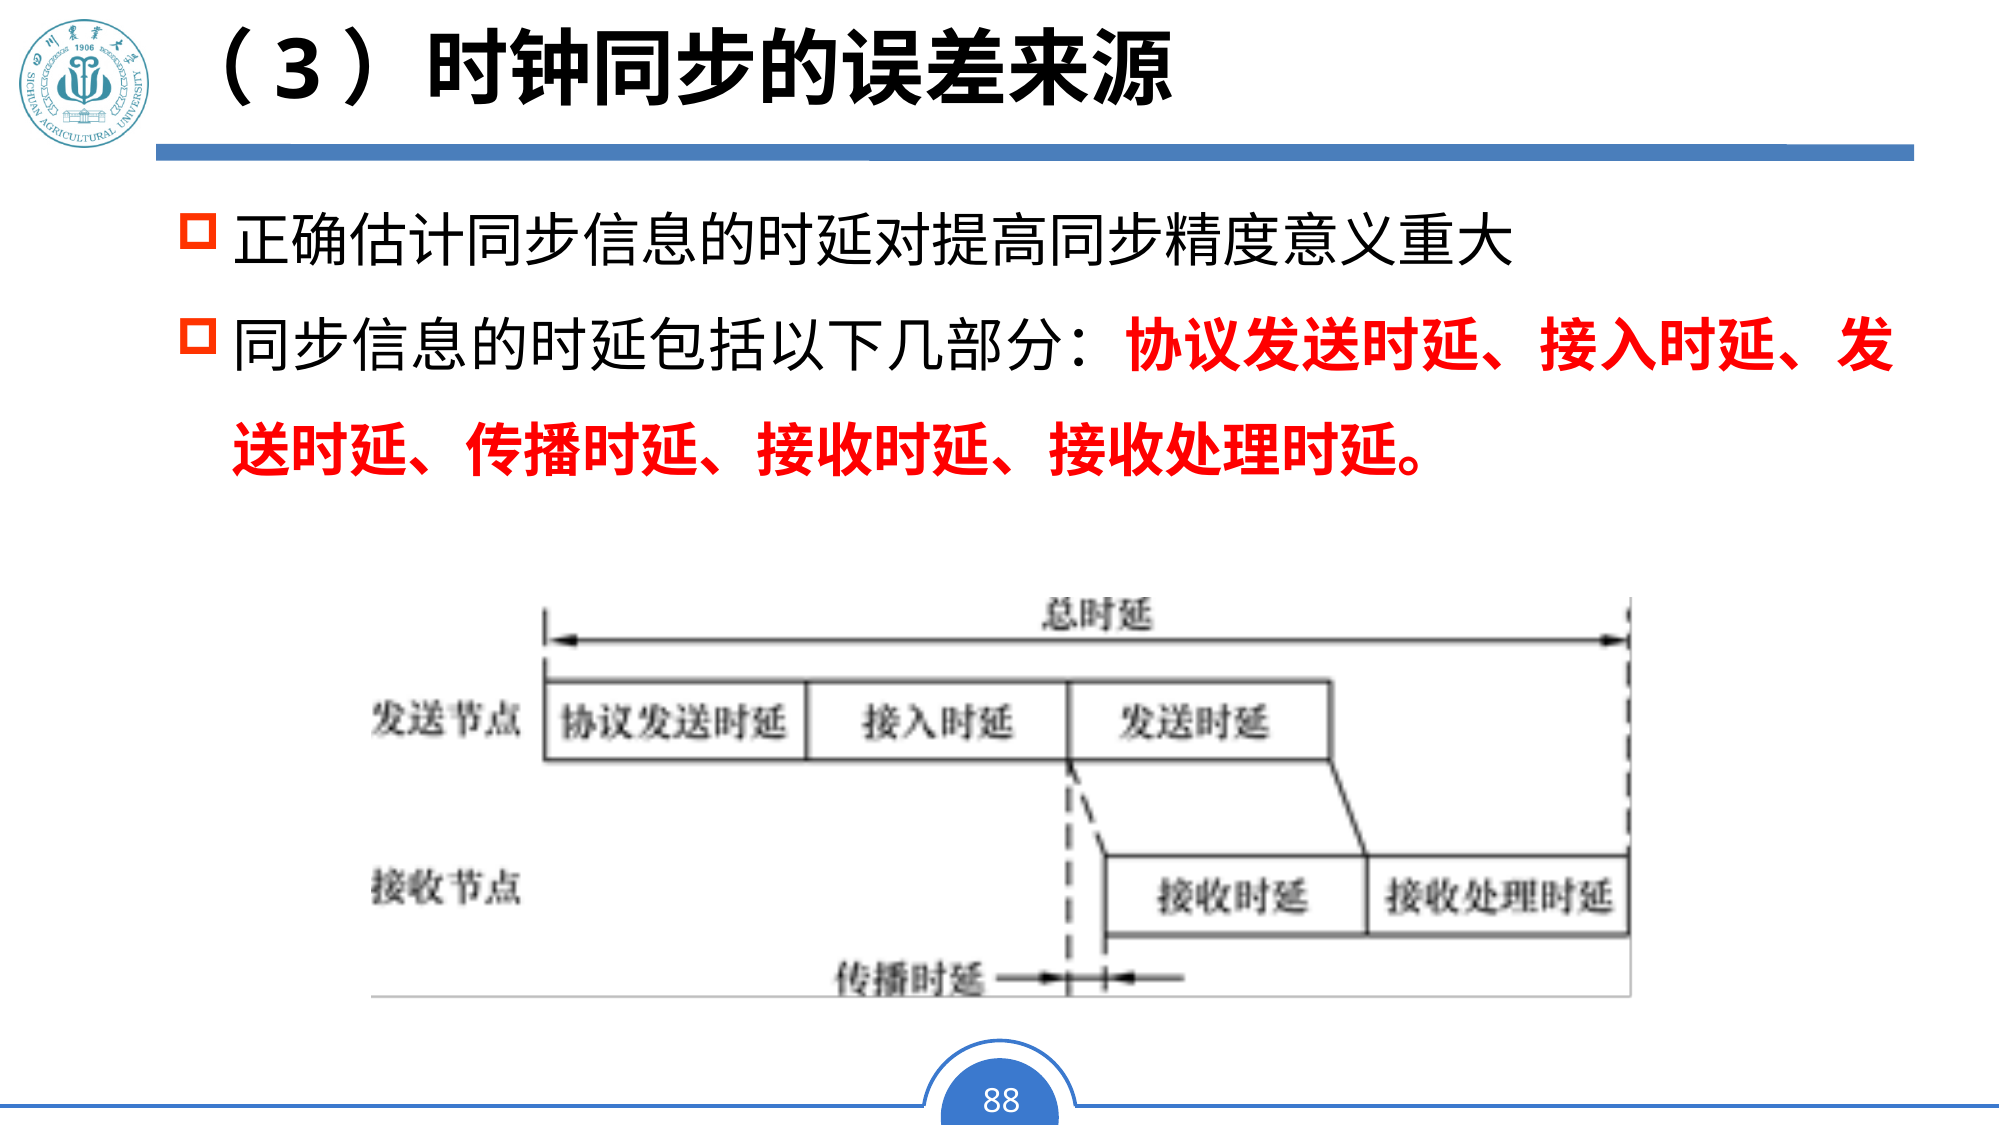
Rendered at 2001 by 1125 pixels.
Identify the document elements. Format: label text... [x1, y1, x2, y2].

text_box 正确估计同步信息的时延对提高同步精度意义重大 同步信息的时延包括以下几部分：协议发送时延、接入时延、发送时延、传播时延、接收时延、接收处理时延。 [161, 160, 1910, 491]
title （3）时钟同步的误差来源 [156, 7, 1910, 146]
picture [371, 597, 1636, 1002]
